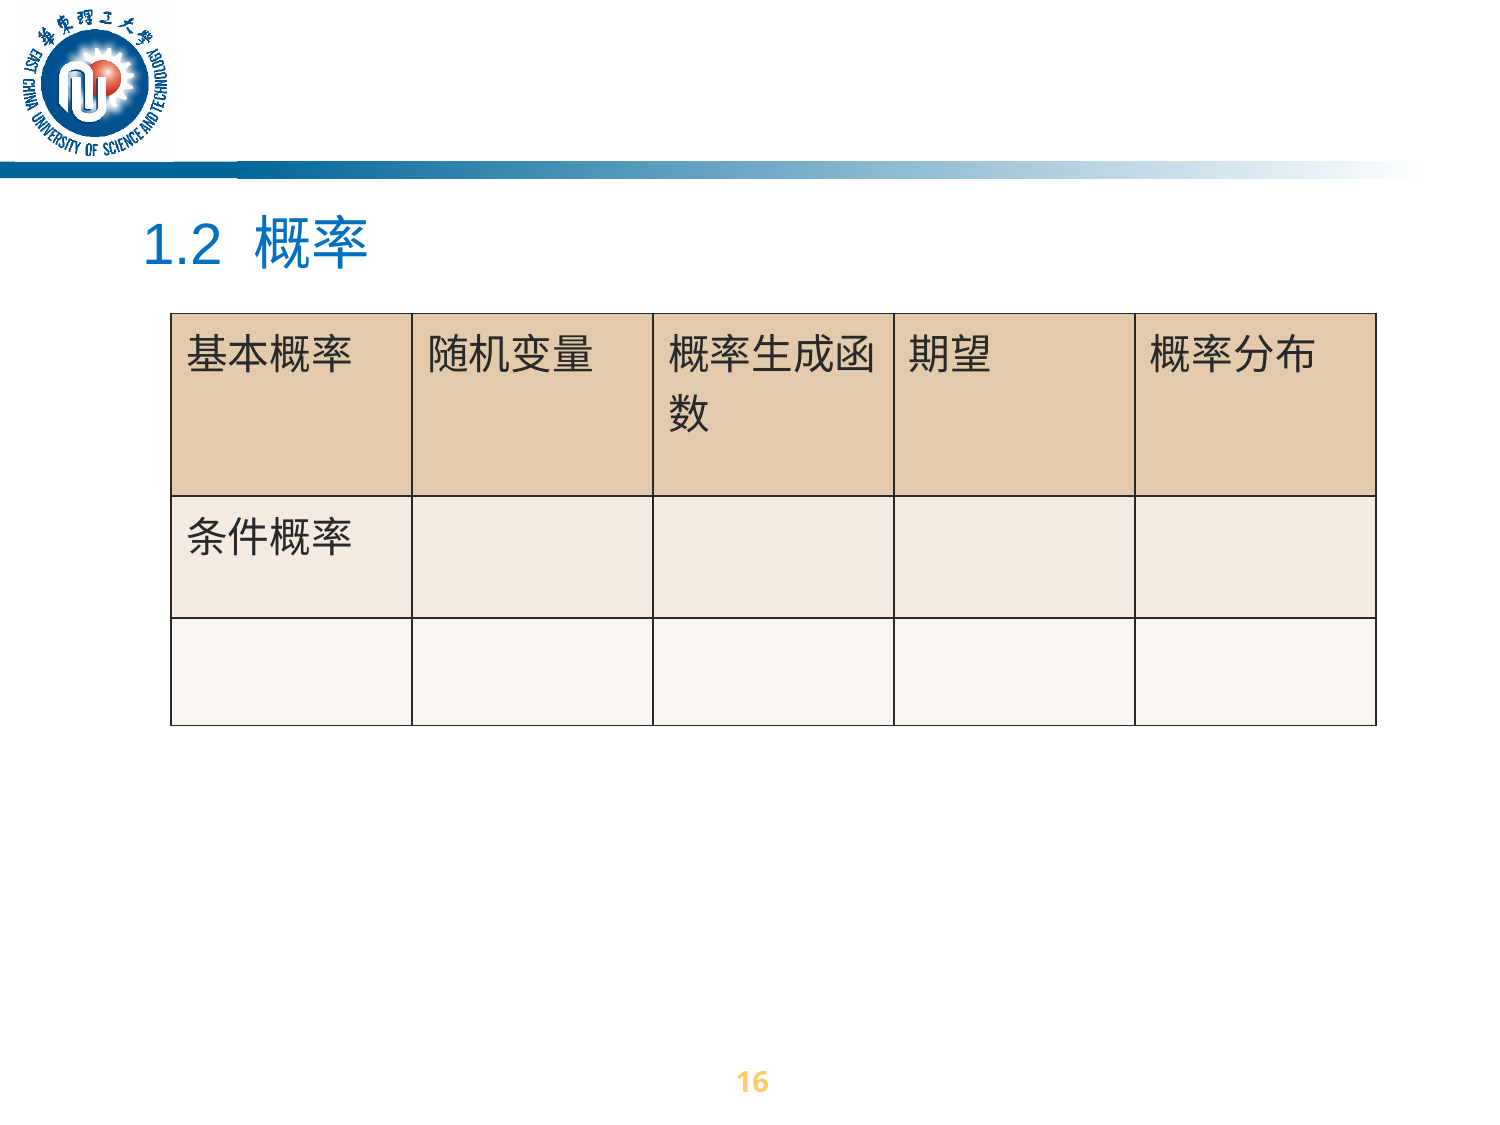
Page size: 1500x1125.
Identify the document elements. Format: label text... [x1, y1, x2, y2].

table_header 期望 [895, 314, 1134, 495]
table_header 概率分布 [1136, 314, 1375, 495]
picture [15, 3, 174, 161]
table_cell [1136, 619, 1375, 725]
table_cell [413, 619, 652, 725]
table_header 随机变量 [413, 314, 652, 495]
table_cell [1136, 497, 1375, 617]
table_header 基本概率 [172, 314, 411, 495]
table_cell [895, 497, 1134, 617]
table_header 概率生成函数 [654, 314, 893, 495]
table_cell [172, 619, 411, 725]
table_cell [654, 619, 893, 725]
title 1.2 概率 [48, 161, 464, 284]
table_cell [413, 497, 652, 617]
table_cell 条件概率 [172, 497, 411, 617]
table_cell [654, 497, 893, 617]
table_cell [895, 619, 1134, 725]
